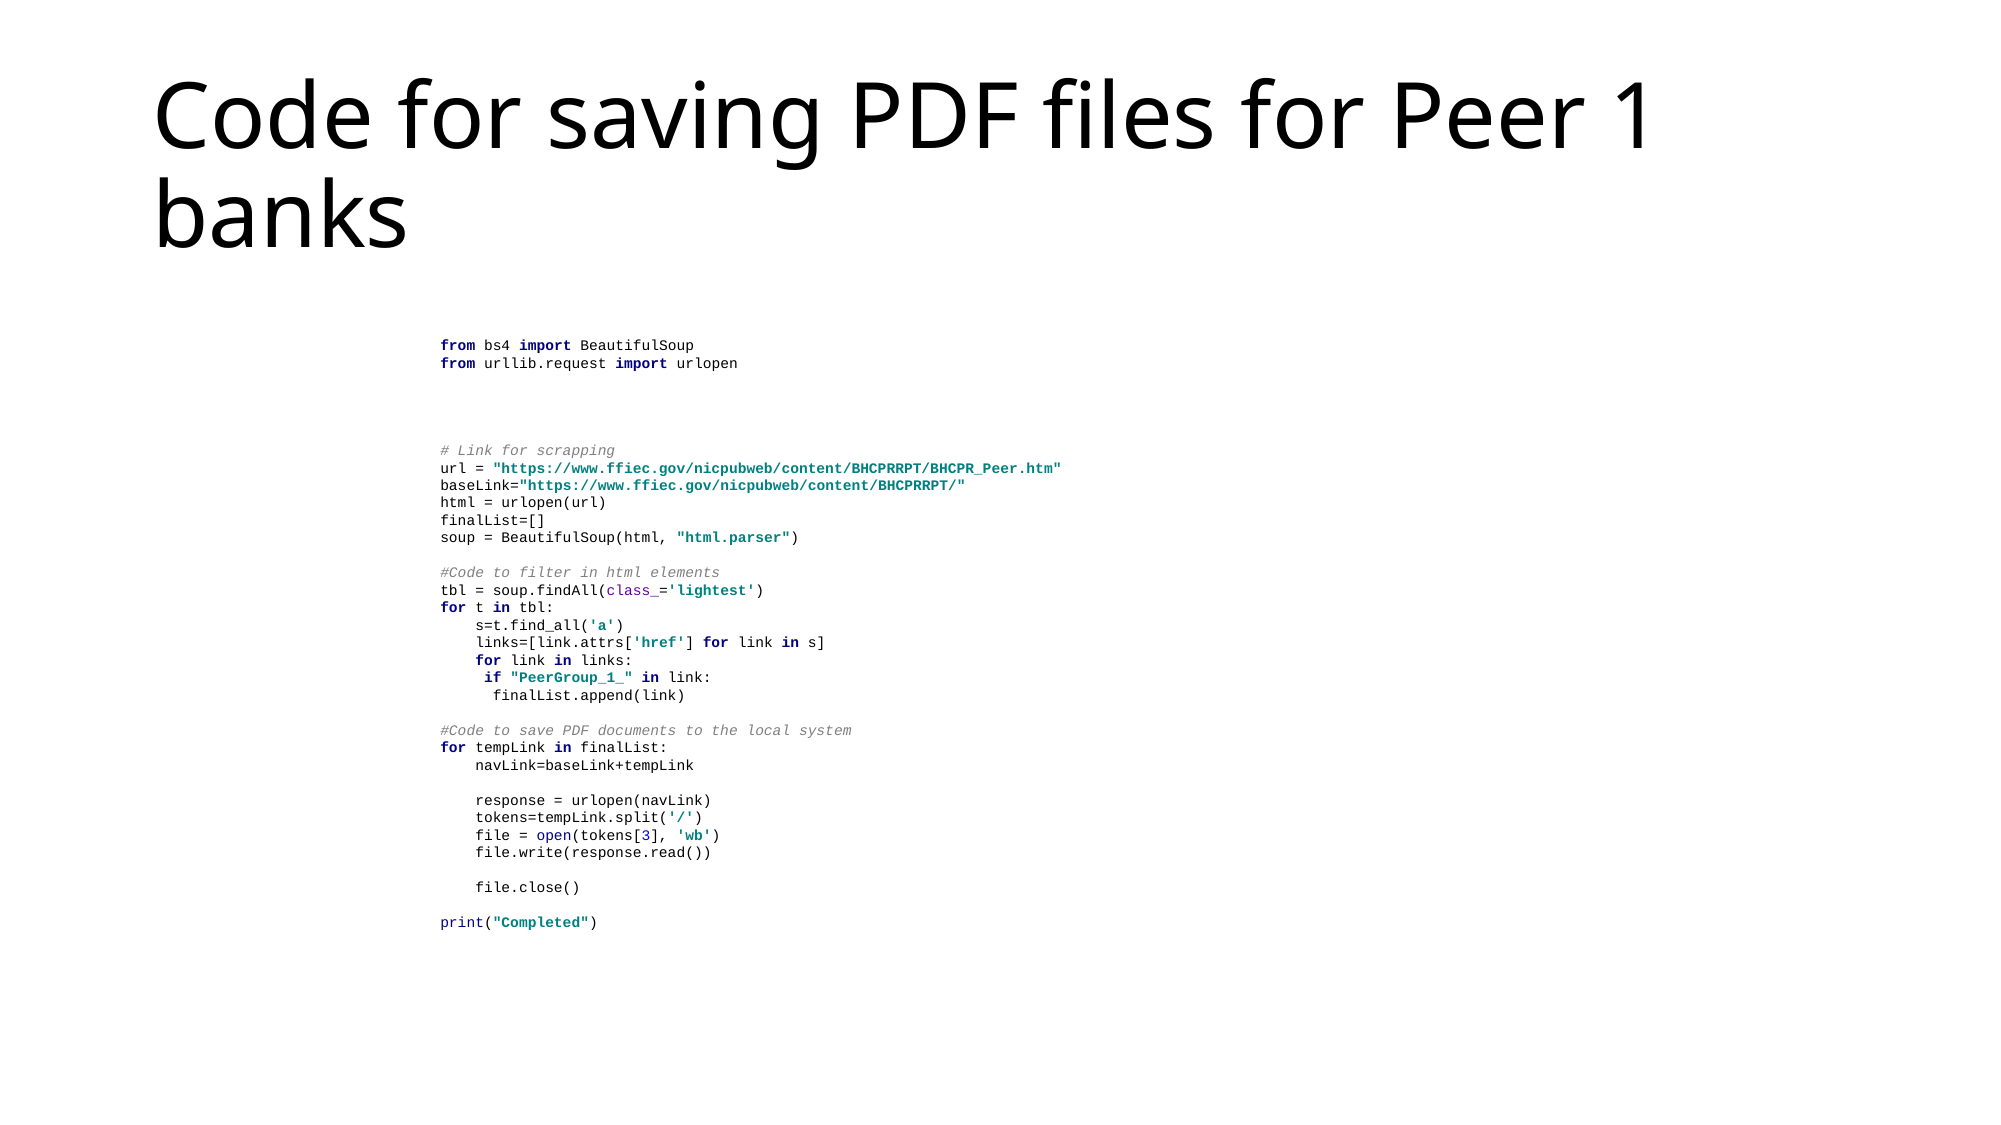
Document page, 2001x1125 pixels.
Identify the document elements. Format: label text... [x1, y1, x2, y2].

title Code for saving PDF files for Peer 1 banks [137, 59, 1863, 278]
list from bs4 import BeautifulSoup from urllib.request import urlopen # Link for scrapping url = "https://www.ffiec.gov/nicpubweb/content/BHCPRRPT/BHCPR_Peer.htm" baseLink="https://www.ffiec.gov/nicpubweb/content/BHCPRRPT/" html = urlopen(url) finalList=[] soup = BeautifulSoup(html, "html.parser") #Code to filter in html elements tbl = soup.findAll(class_='lightest') for t in tbl: s=t.find_all('a') links=[link.attrs['href'] for link in s] for link in links: if "PeerGroup_1_" in link: finalList.append(link) #Code to save PDF documents to the local system for tempLink in finalList: navLink=baseLink+tempLink response = urlopen(navLink) tokens=tempLink.split('/') file = open(tokens[3], 'wb') file.write(response.read()) file.close() print("Completed") [425, 328, 1888, 983]
